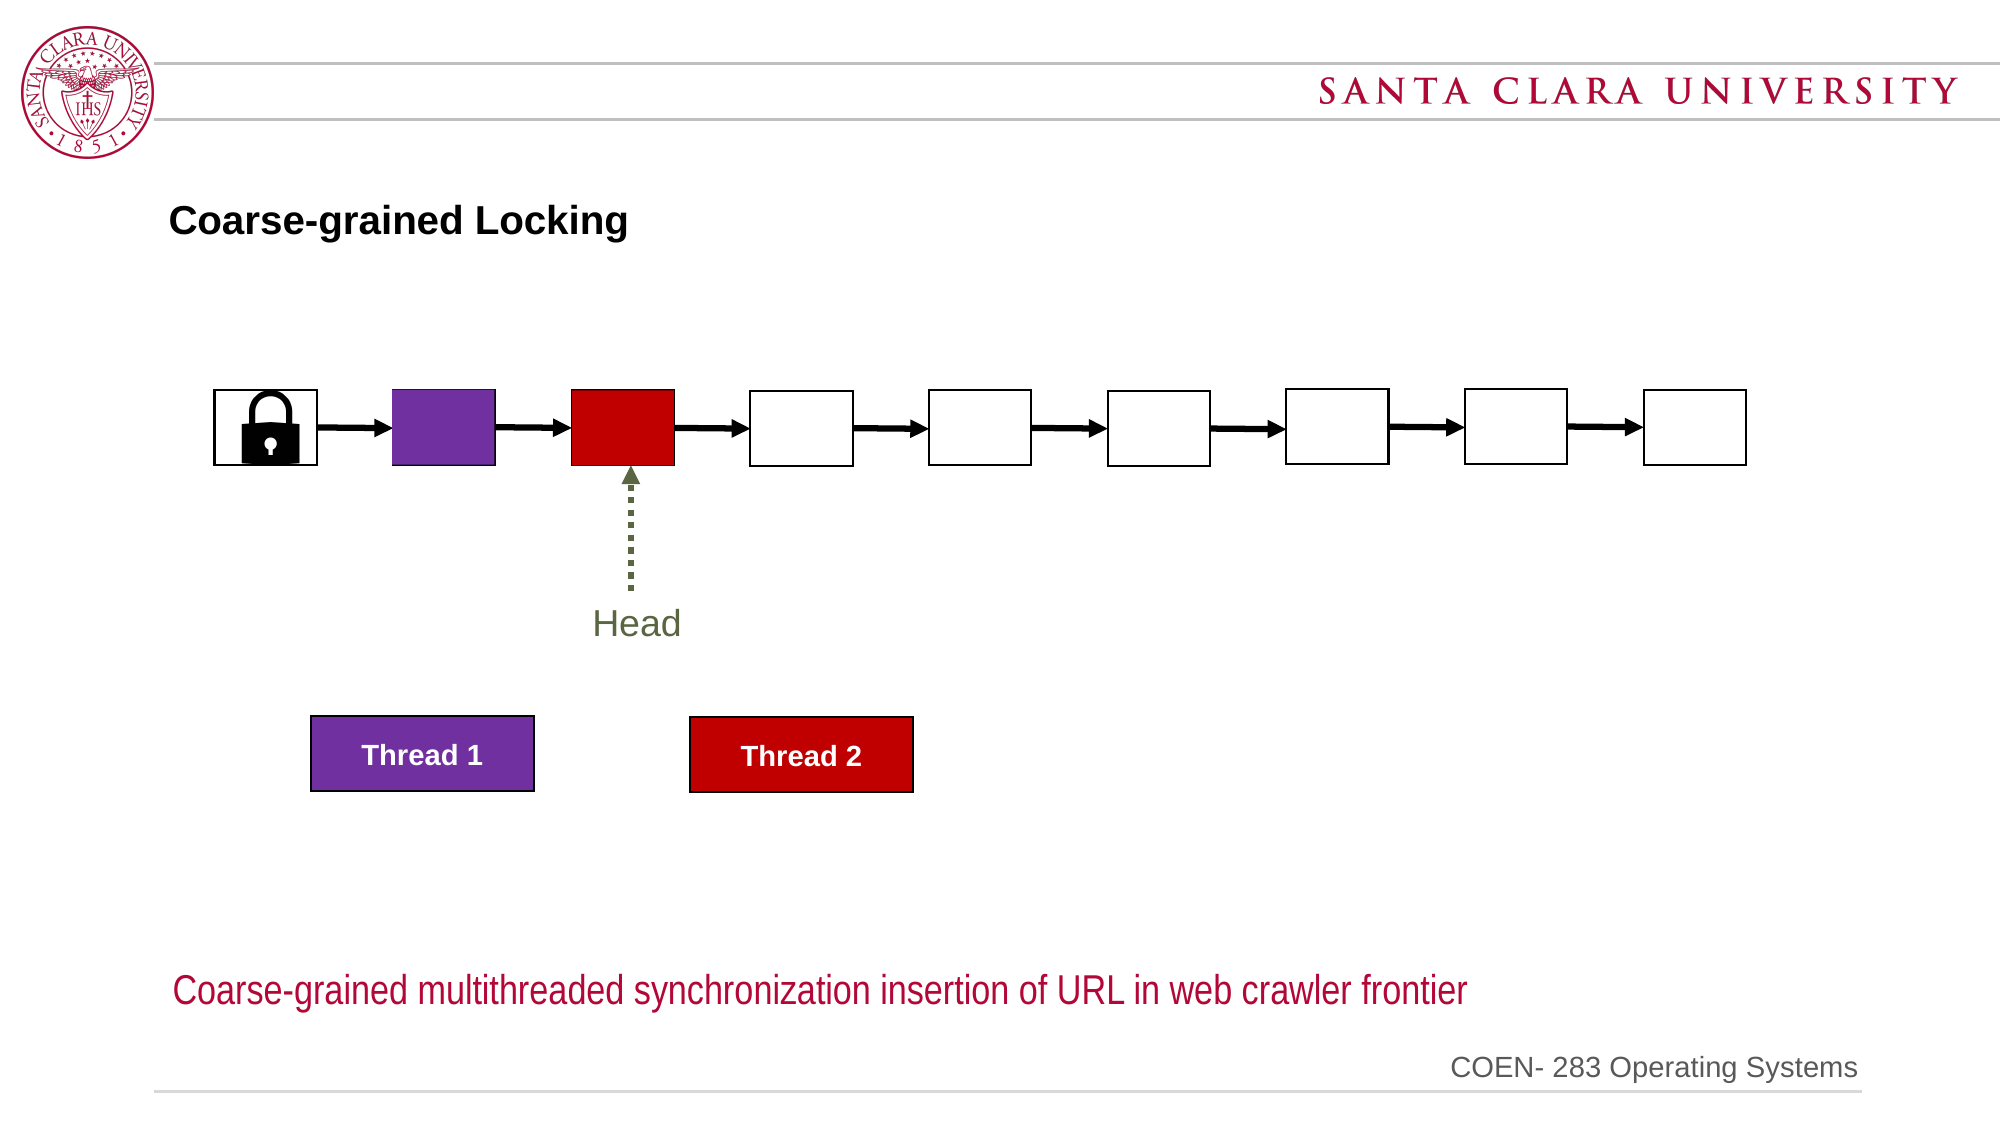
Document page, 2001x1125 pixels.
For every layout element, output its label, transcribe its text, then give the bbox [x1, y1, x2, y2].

picture [1320, 77, 1958, 104]
picture [221, 378, 320, 477]
title Coarse-grained Locking [153, 191, 1863, 251]
text_box [213, 389, 221, 466]
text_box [393, 389, 1746, 467]
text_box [577, 465, 700, 652]
text_box Coarse-grained multithreaded synchronization insertion of URL in web crawler frontier [157, 955, 1906, 1020]
text_box Thread 2 [689, 716, 914, 793]
list COEN- 283 Operating Systems [1238, 1026, 1874, 1092]
text_box Thread 1 [310, 715, 535, 792]
picture [21, 26, 154, 159]
